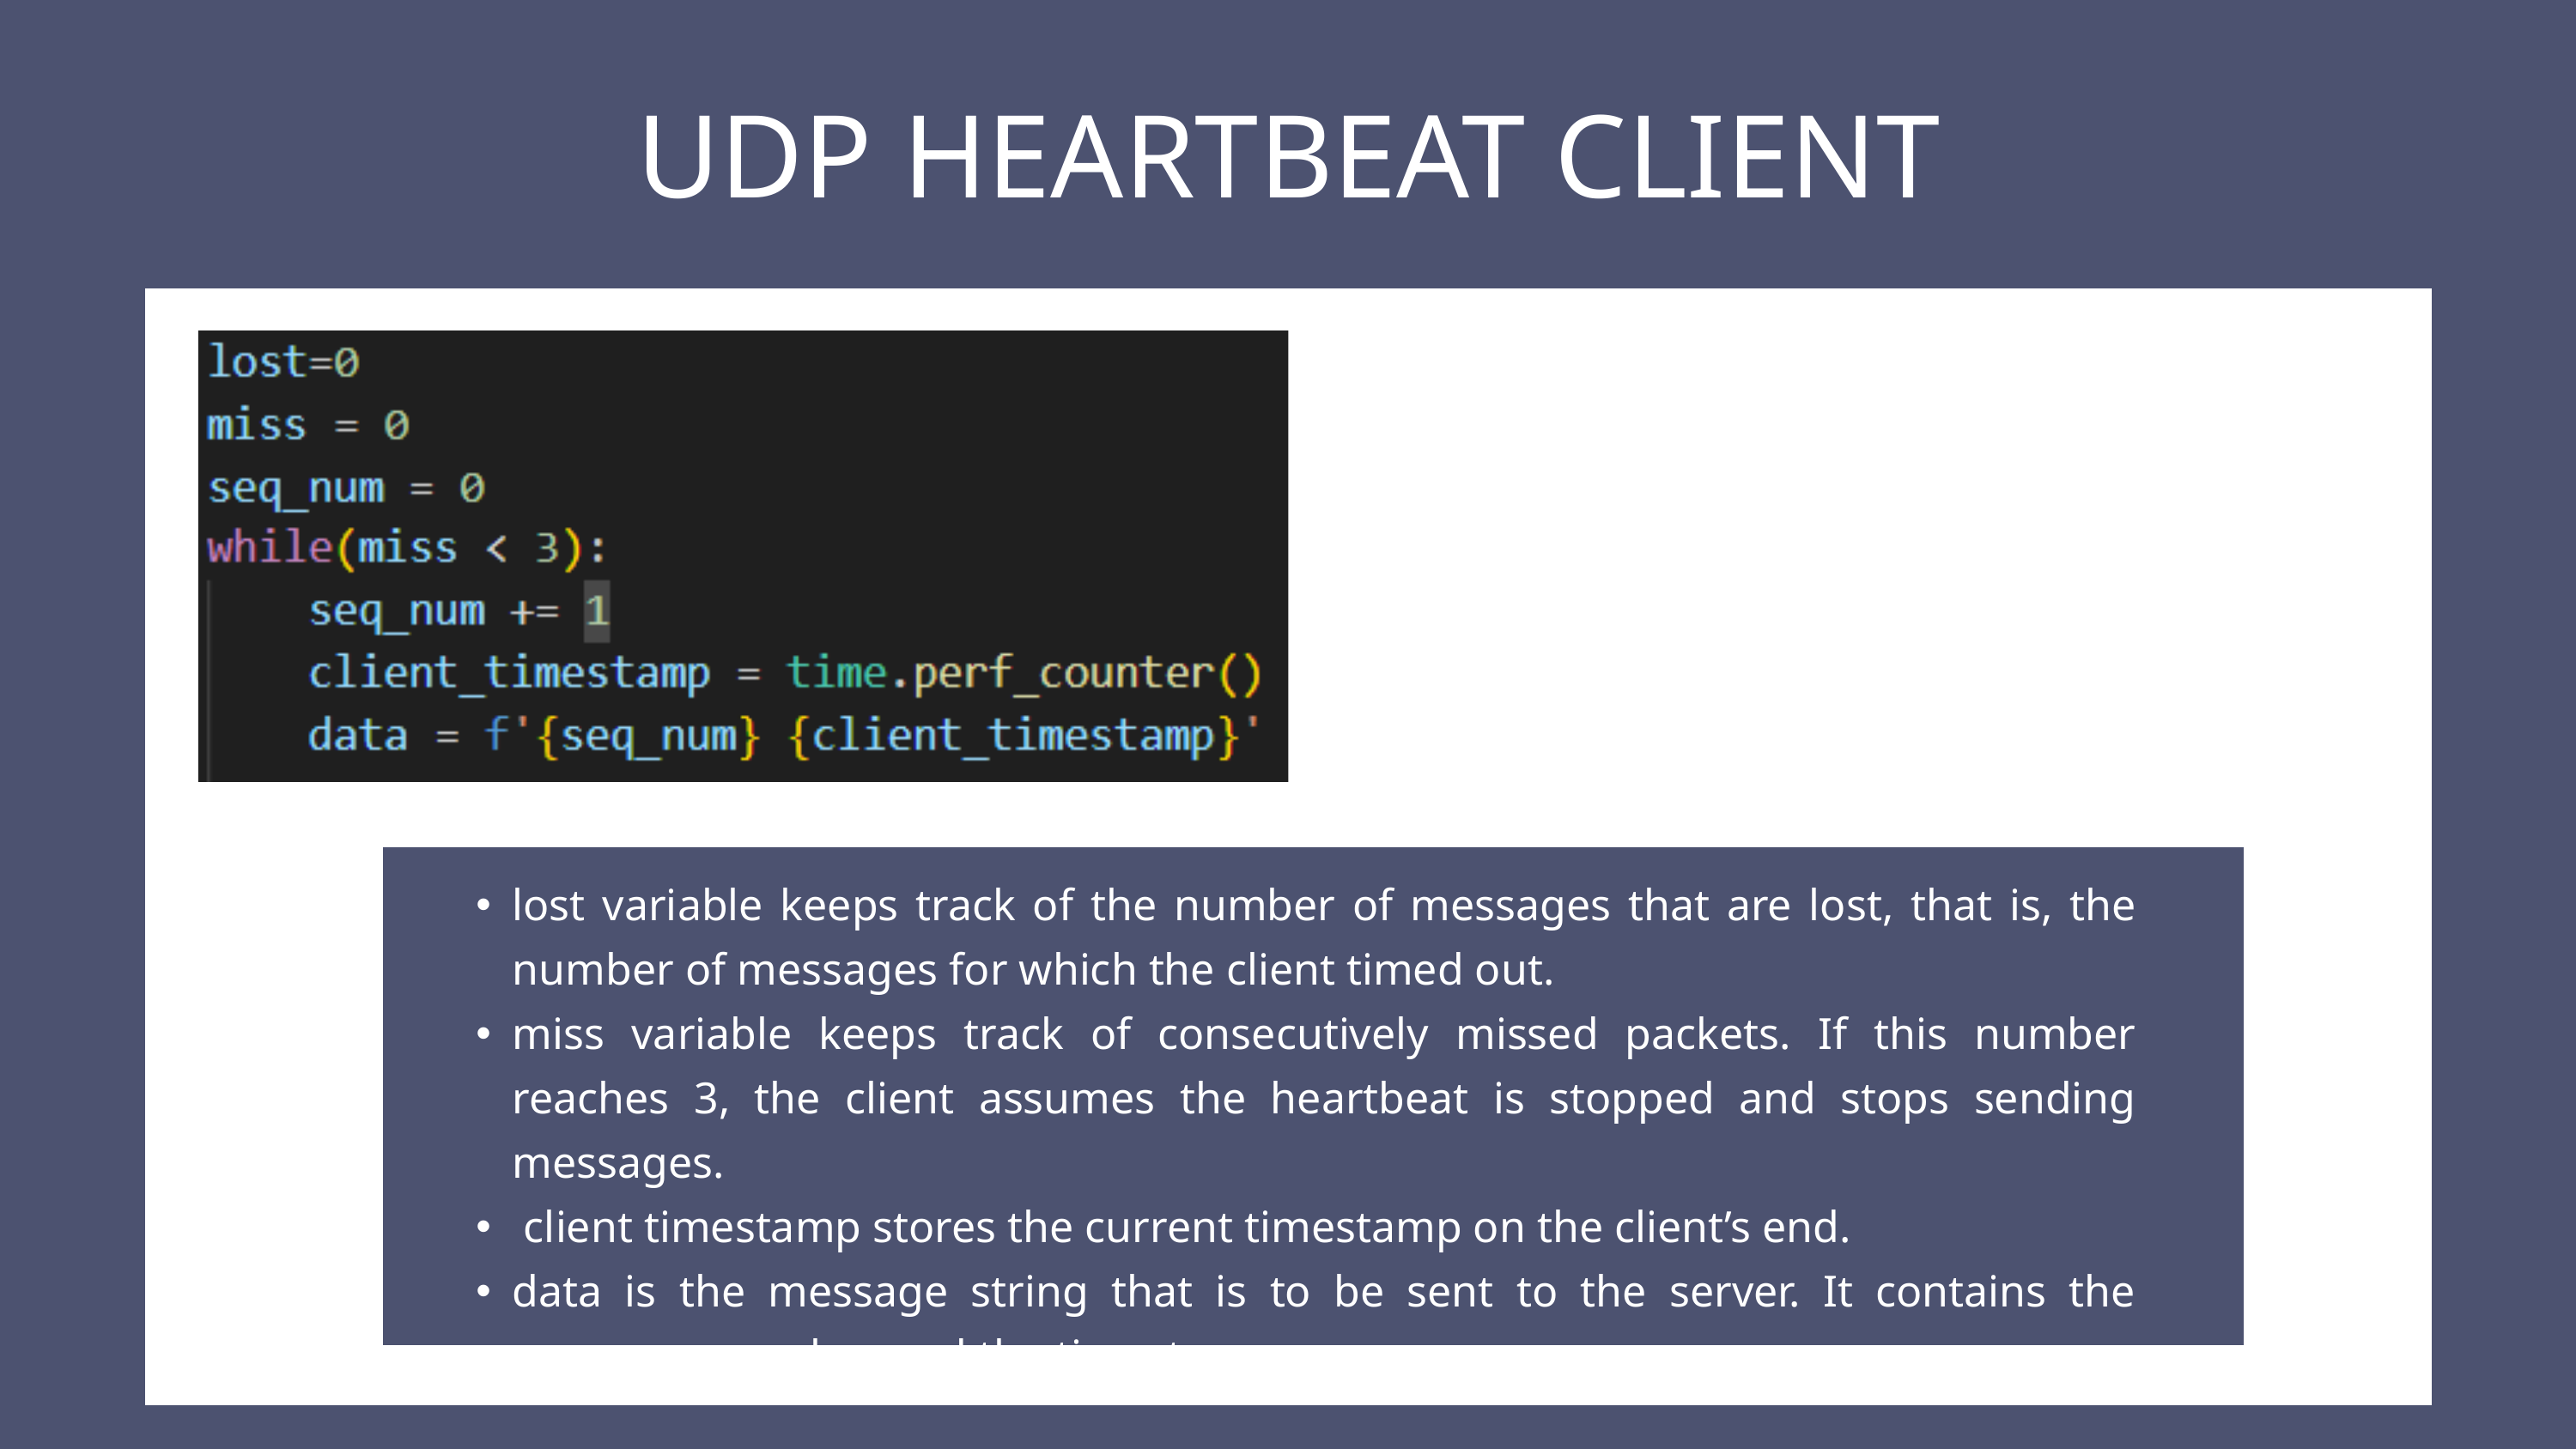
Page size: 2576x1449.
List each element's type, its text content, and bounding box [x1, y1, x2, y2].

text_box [144, 288, 2433, 1406]
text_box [382, 846, 2245, 1346]
text_box UDP HEARTBEAT CLIENT [197, 60, 2379, 221]
